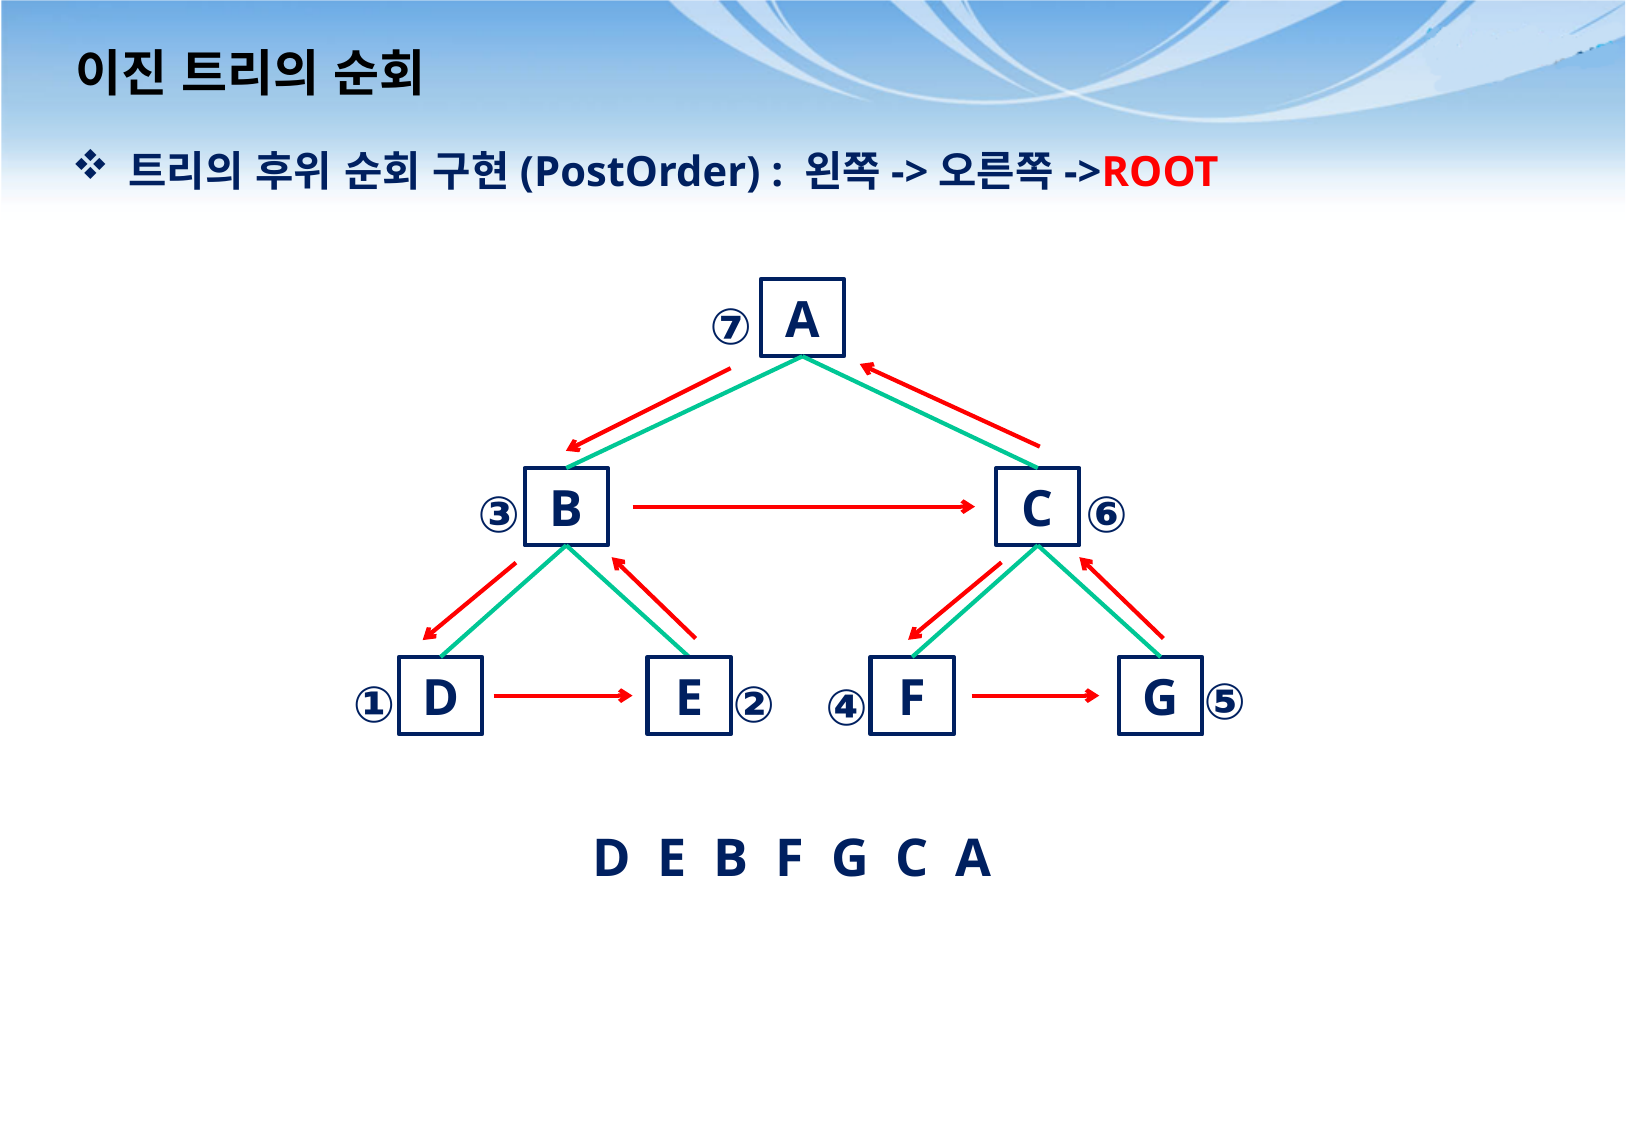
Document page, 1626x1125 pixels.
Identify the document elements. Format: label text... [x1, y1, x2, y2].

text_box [611, 556, 696, 639]
text_box D E B F G C A [577, 817, 1007, 895]
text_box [422, 562, 517, 641]
title 이진 트리의 순회 [60, 30, 1001, 112]
text_box ① [338, 665, 396, 741]
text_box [859, 363, 1040, 447]
text_box ⑤ [1207, 661, 1261, 737]
text_box 트리의 후위 순회 구현(PostOrder) : 왼쪽->오른쪽->ROOT [57, 137, 1483, 1075]
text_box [398, 278, 1203, 735]
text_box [565, 367, 731, 451]
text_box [1079, 556, 1164, 639]
picture [0, 0, 1626, 1125]
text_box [907, 562, 1002, 641]
